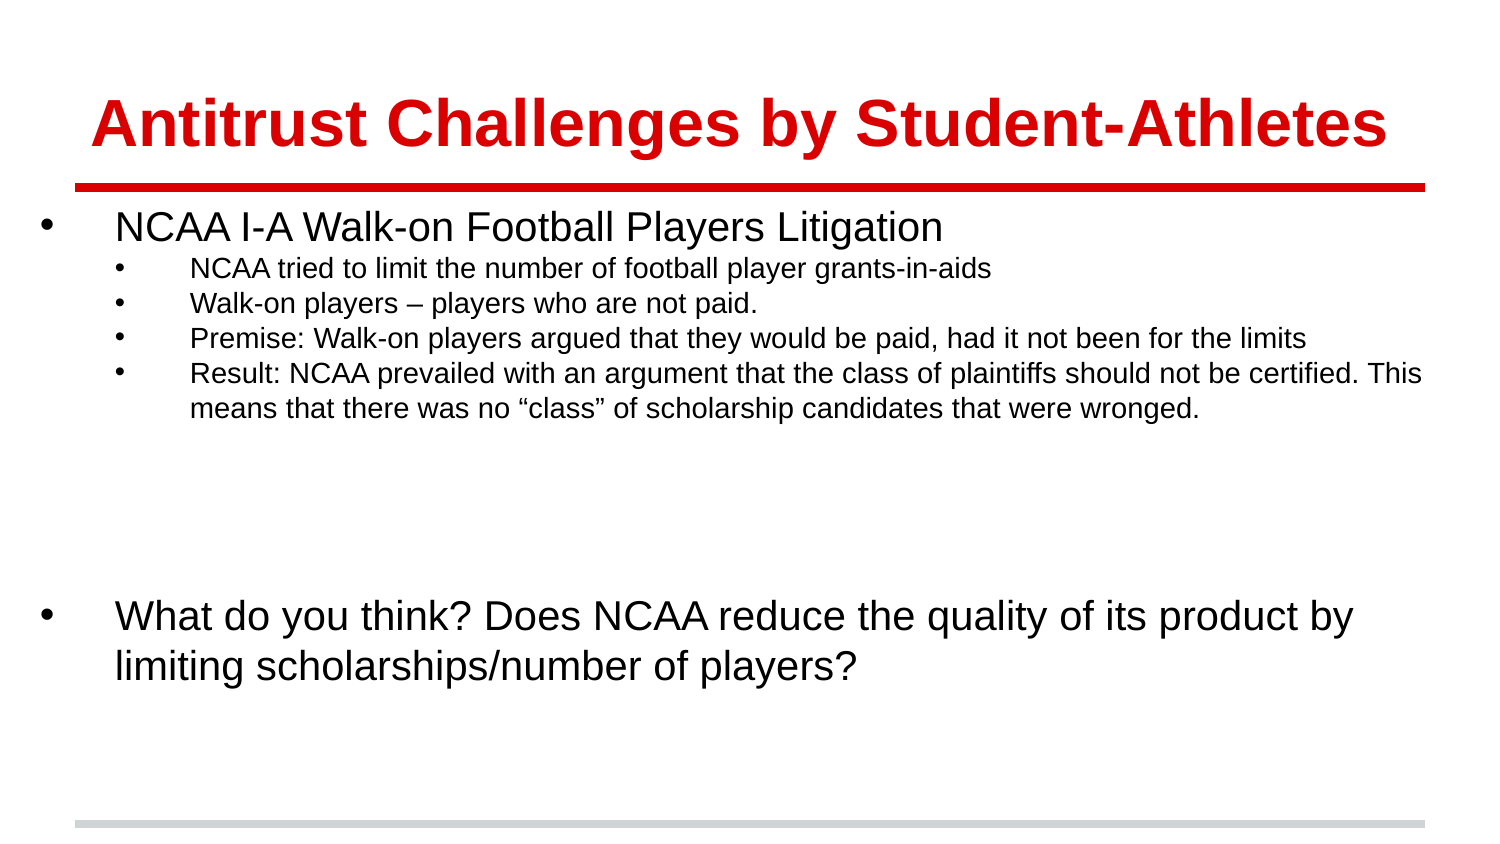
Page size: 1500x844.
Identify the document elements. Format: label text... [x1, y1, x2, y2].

title Antitrust Challenges by Student-Athletes [75, 33, 1425, 175]
list NCAA I-A Walk-on Football Players Litigation NCAA tried to limit the number of football player grants-in-aids Walk-on players – players who are not paid. Premise: Walk-on players argued that they would be paid, had it not been for the limits Result: NCAA prevailed with an argument that the class of plaintiffs should not be certified. This means that there was no “class” of scholarship candidates that were wronged. What do you think? Does NCAA reduce the quality of its product by limiting scholarships/number of players? [24, 184, 1475, 796]
